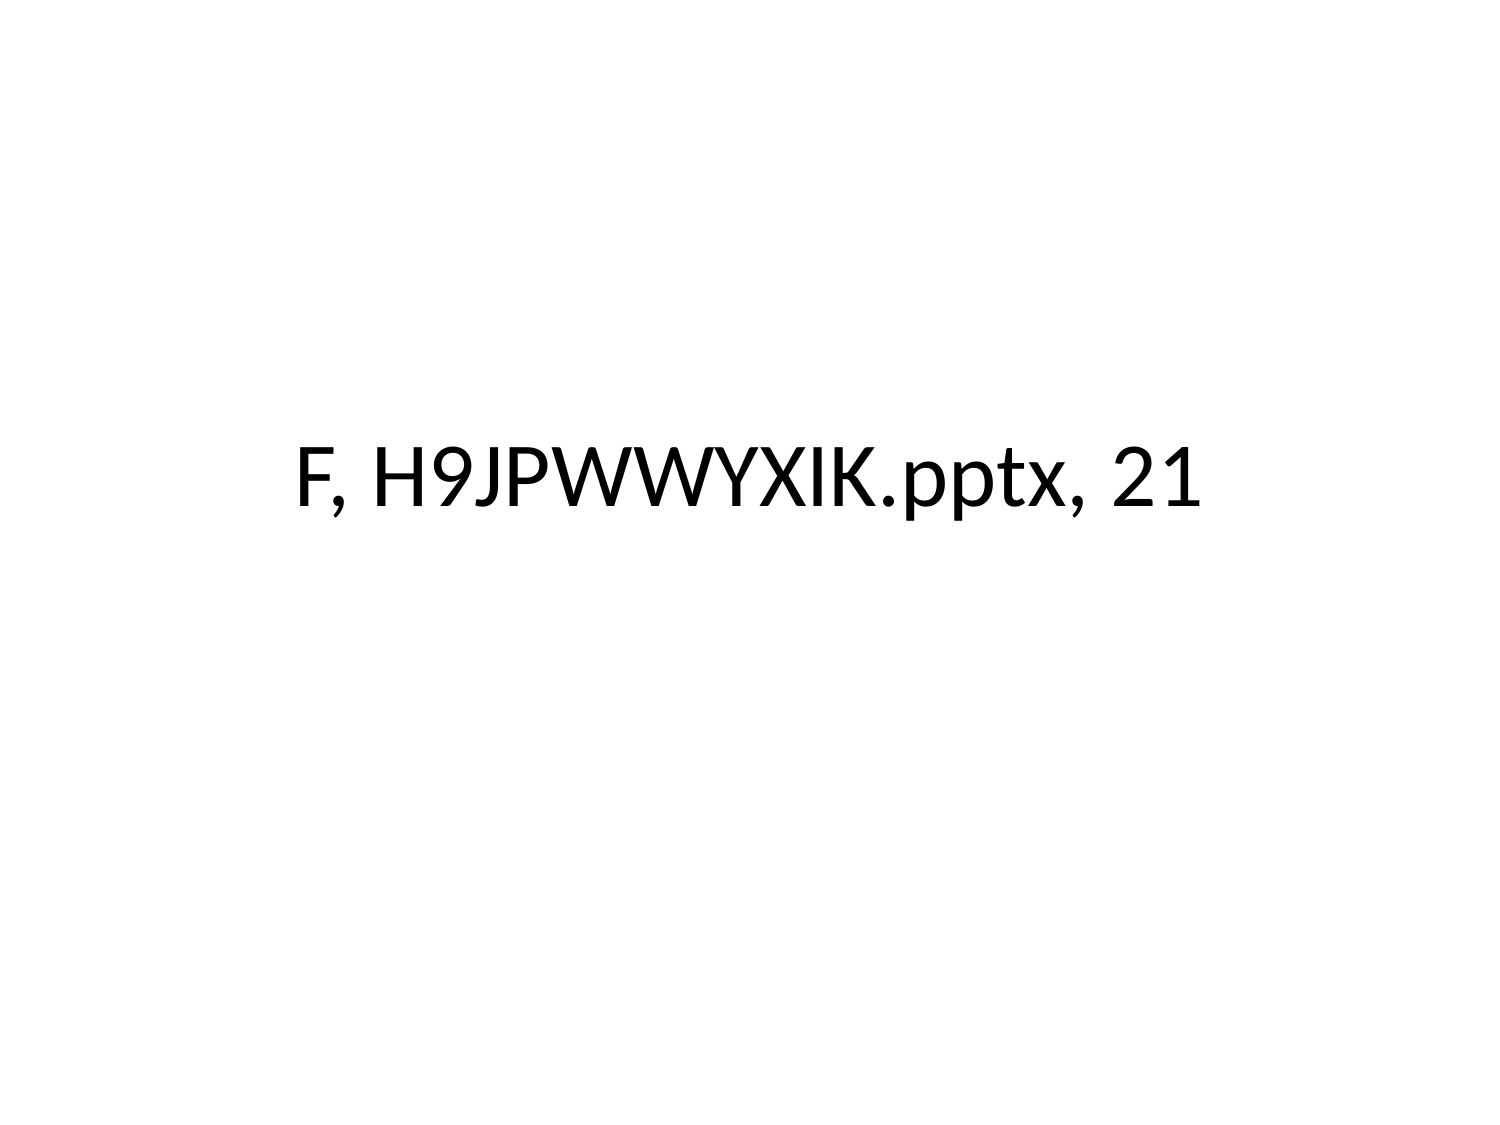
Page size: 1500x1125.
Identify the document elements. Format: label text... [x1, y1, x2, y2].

title F, H9JPWWYXIK.pptx, 21 [112, 349, 1388, 591]
